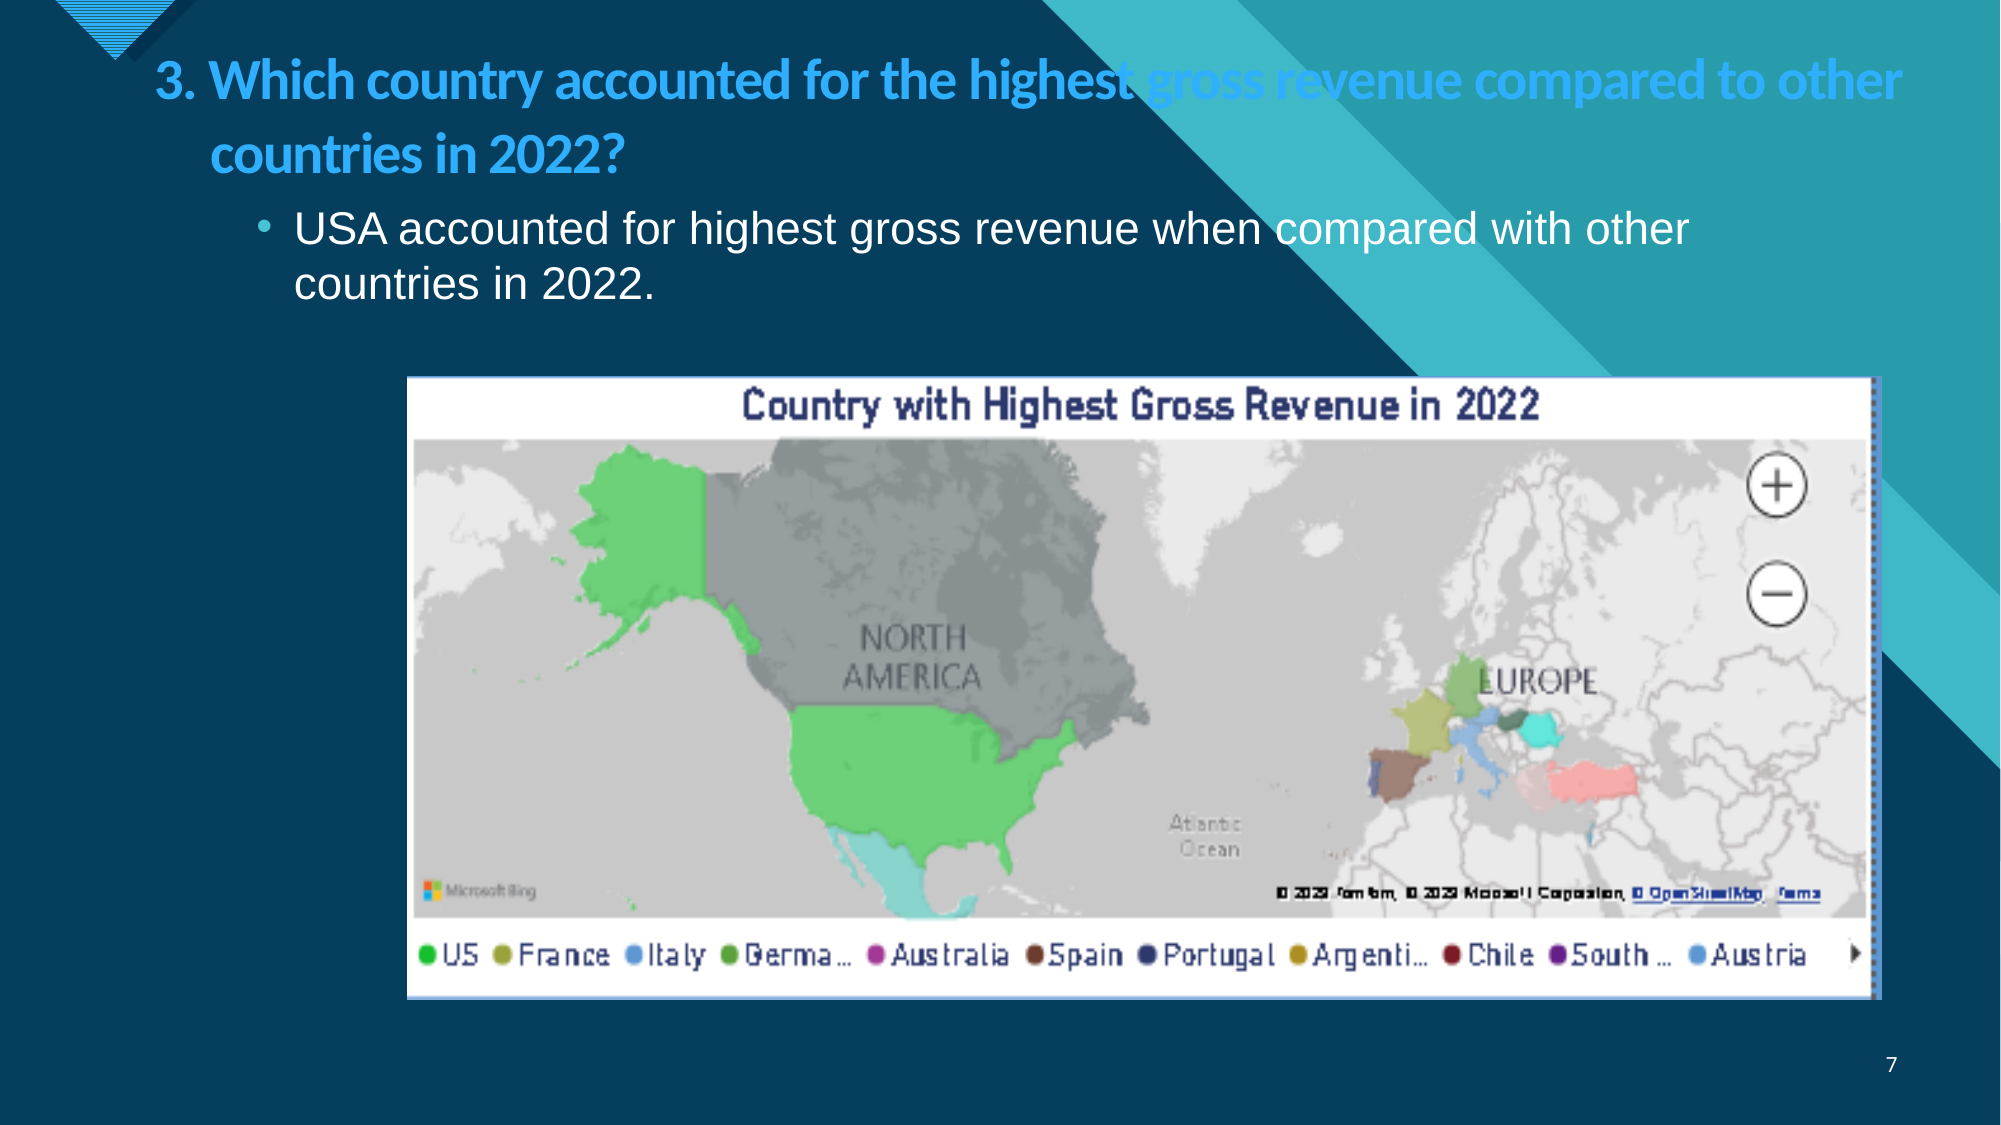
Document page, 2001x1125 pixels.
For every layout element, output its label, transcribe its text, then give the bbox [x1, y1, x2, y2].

title 3. Which country accounted for the highest gross revenue compared to other countries in 2022? [139, 29, 1980, 191]
picture [408, 376, 1883, 999]
list USA accounted for highest gross revenue when compared with other countries in 2022. [166, 190, 1748, 305]
slide_number 7 [1845, 1035, 1913, 1096]
